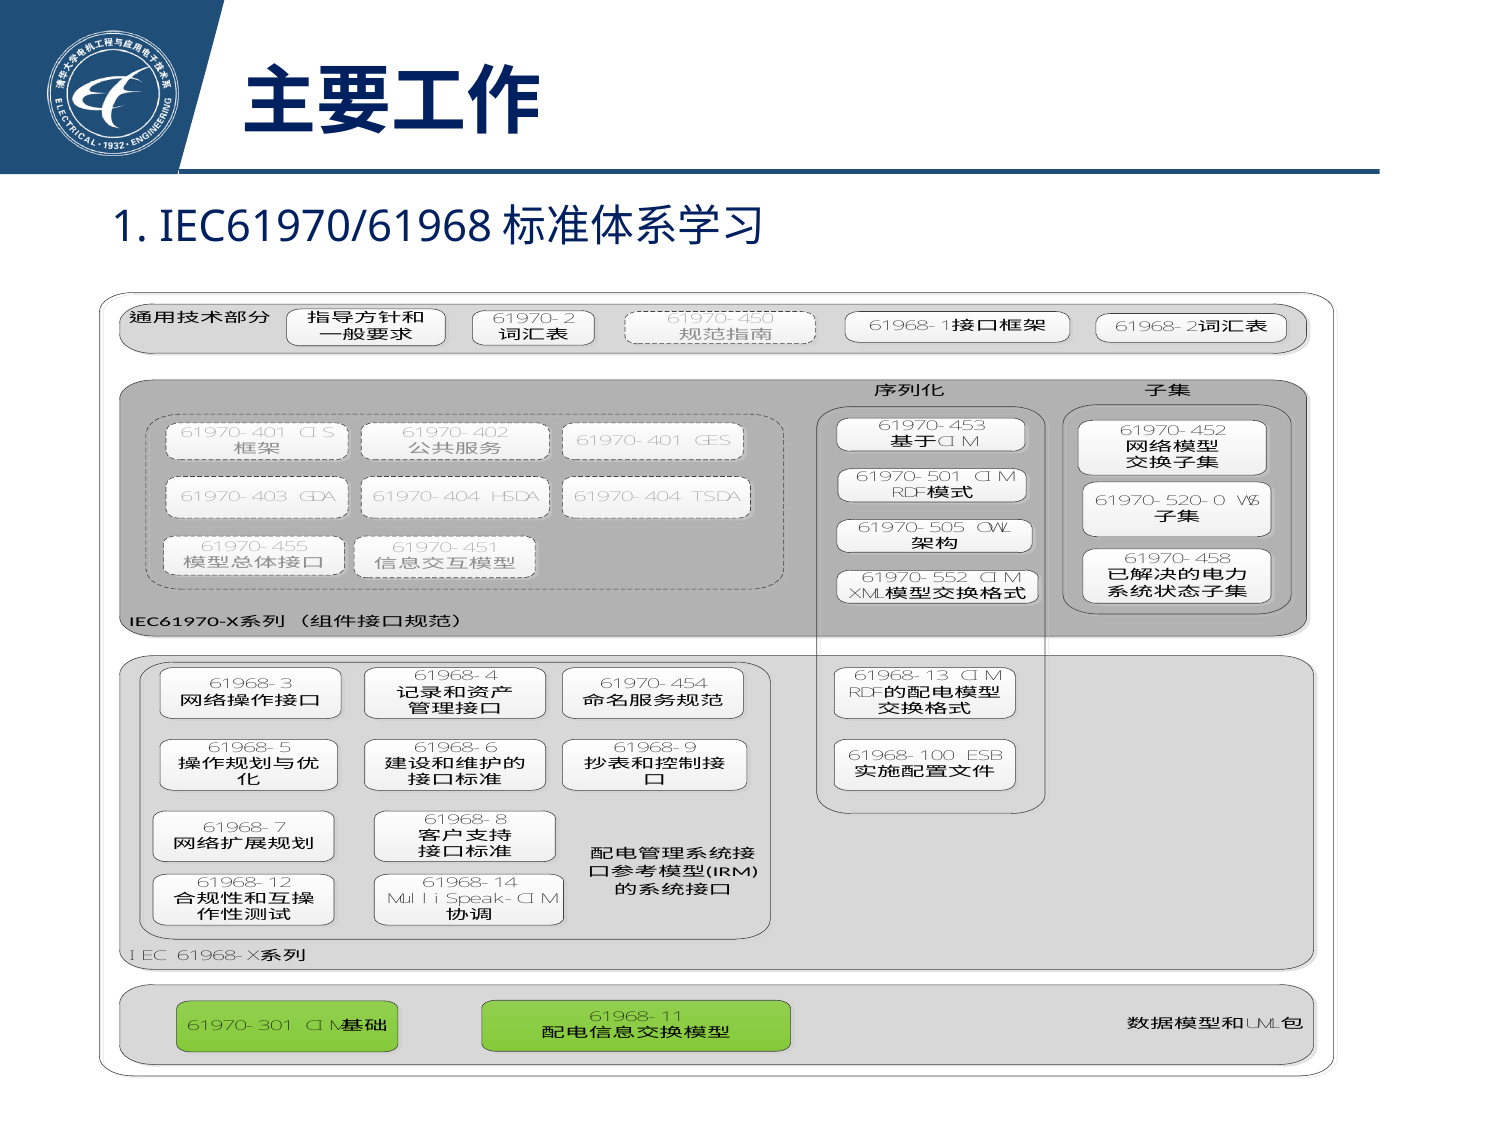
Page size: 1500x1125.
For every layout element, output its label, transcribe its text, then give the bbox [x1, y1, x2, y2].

list 1. IEC61970/61968标准体系学习 [96, 195, 1369, 268]
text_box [96, 290, 1341, 1080]
title 主要工作 [226, 33, 1397, 174]
